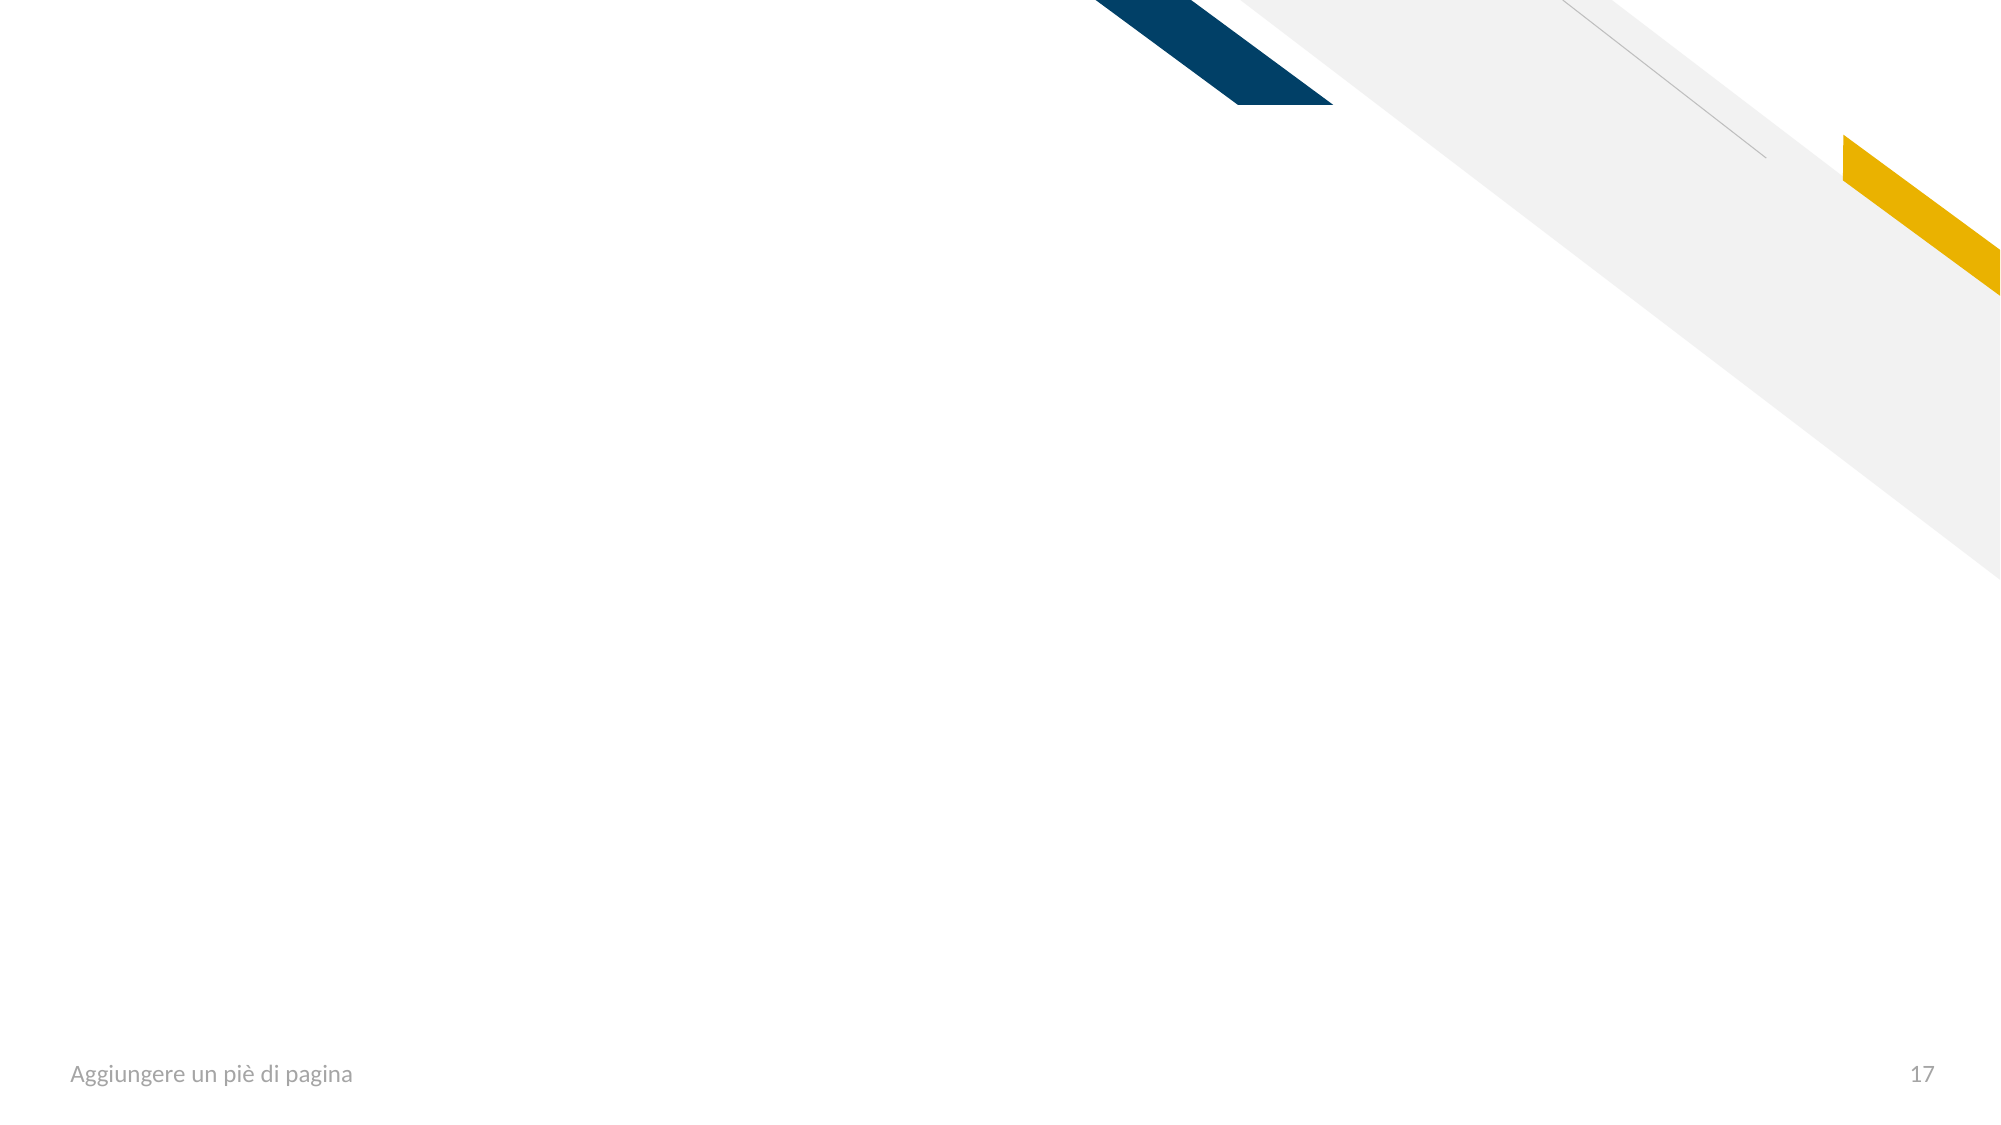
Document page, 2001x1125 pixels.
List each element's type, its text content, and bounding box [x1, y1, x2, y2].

slide_number 17 [1828, 1042, 1950, 1103]
footer Aggiungere un piè di pagina [55, 1042, 731, 1103]
